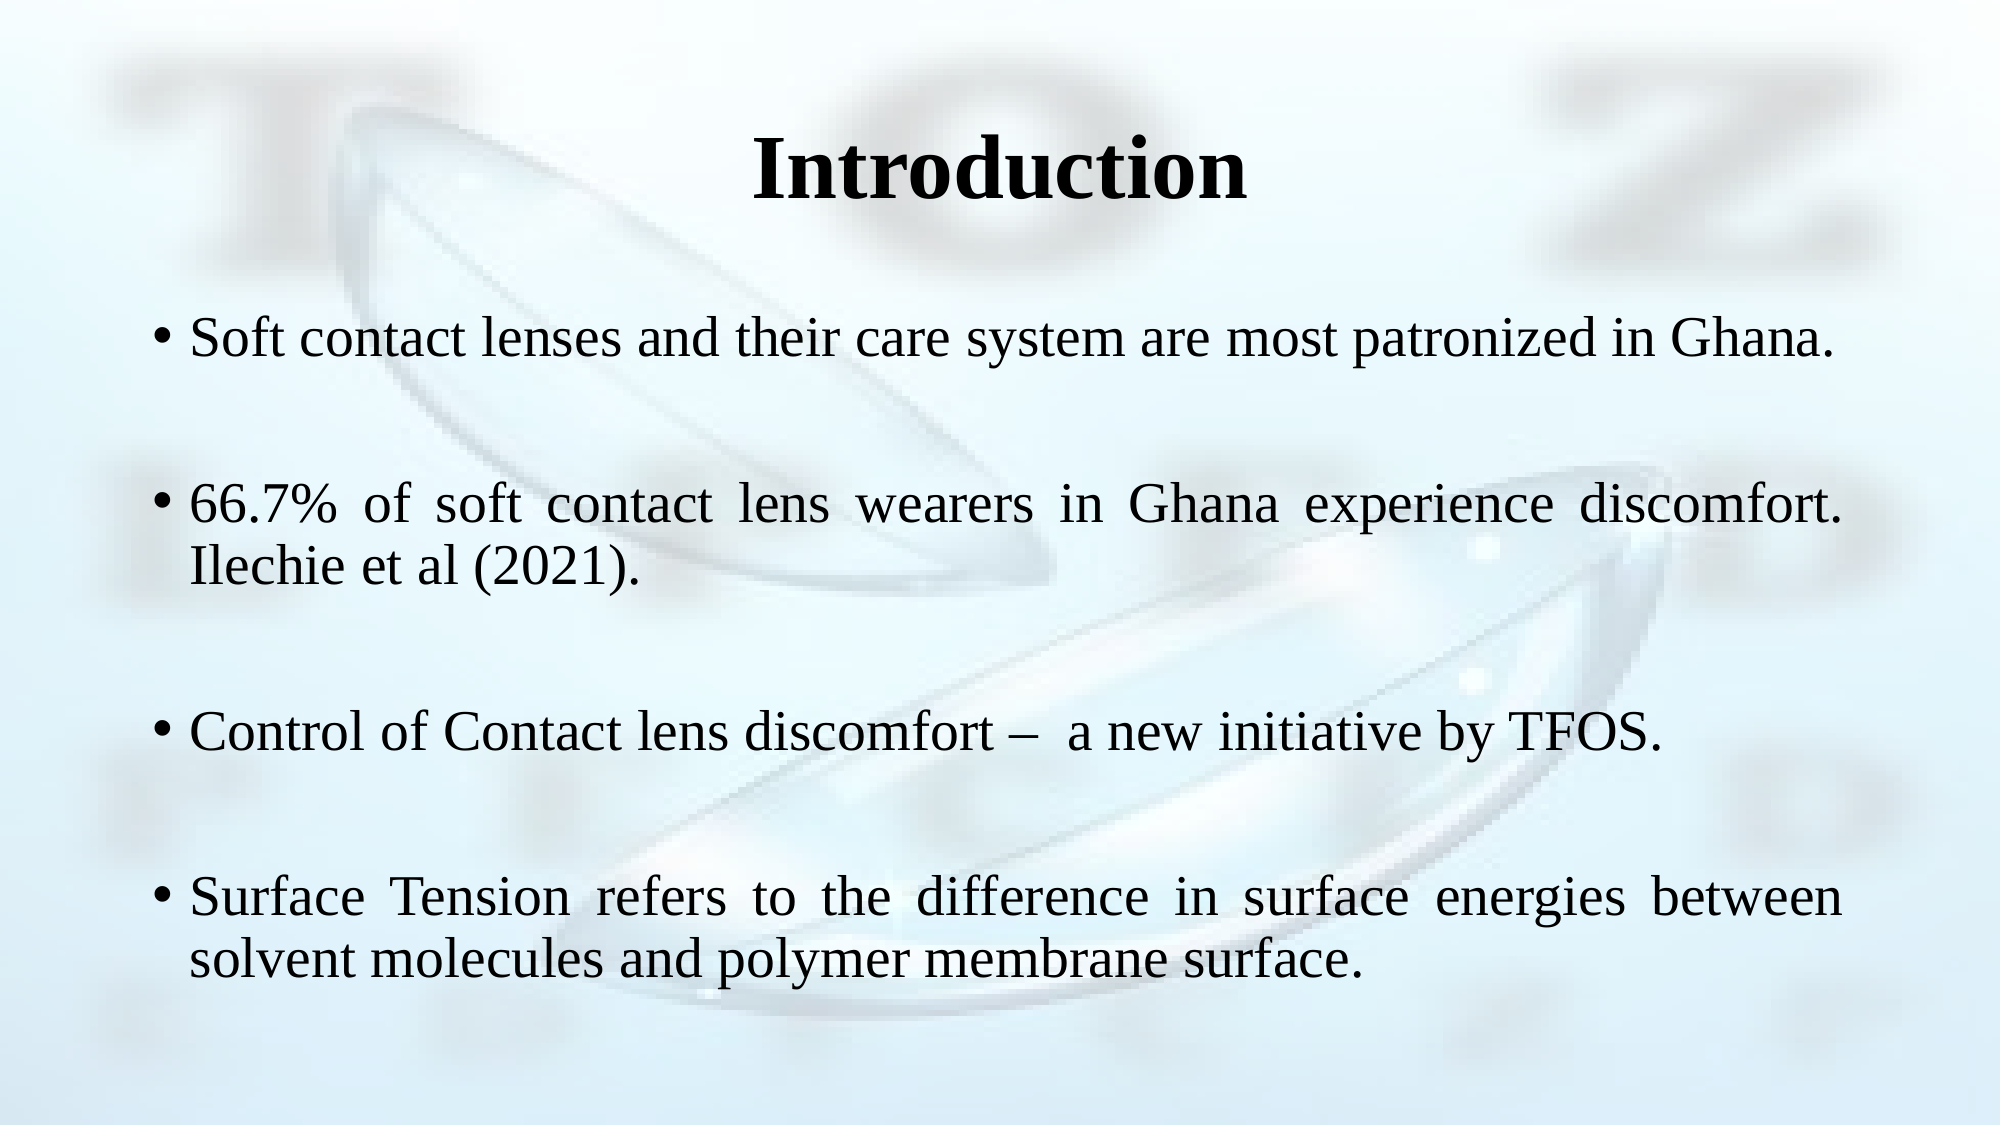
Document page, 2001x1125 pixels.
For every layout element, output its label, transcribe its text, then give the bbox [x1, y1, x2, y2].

list Soft contact lenses and their care system are most patronized in Ghana. 66.7% of soft contact lens wearers in Ghana experience discomfort. Ilechie et al (2021). Control of Contact lens discomfort – a new initiative by TFOS. Surface Tension refers to the difference in surface energies between solvent molecules and polymer membrane surface. [137, 299, 1863, 1014]
title Introduction [137, 59, 1863, 278]
